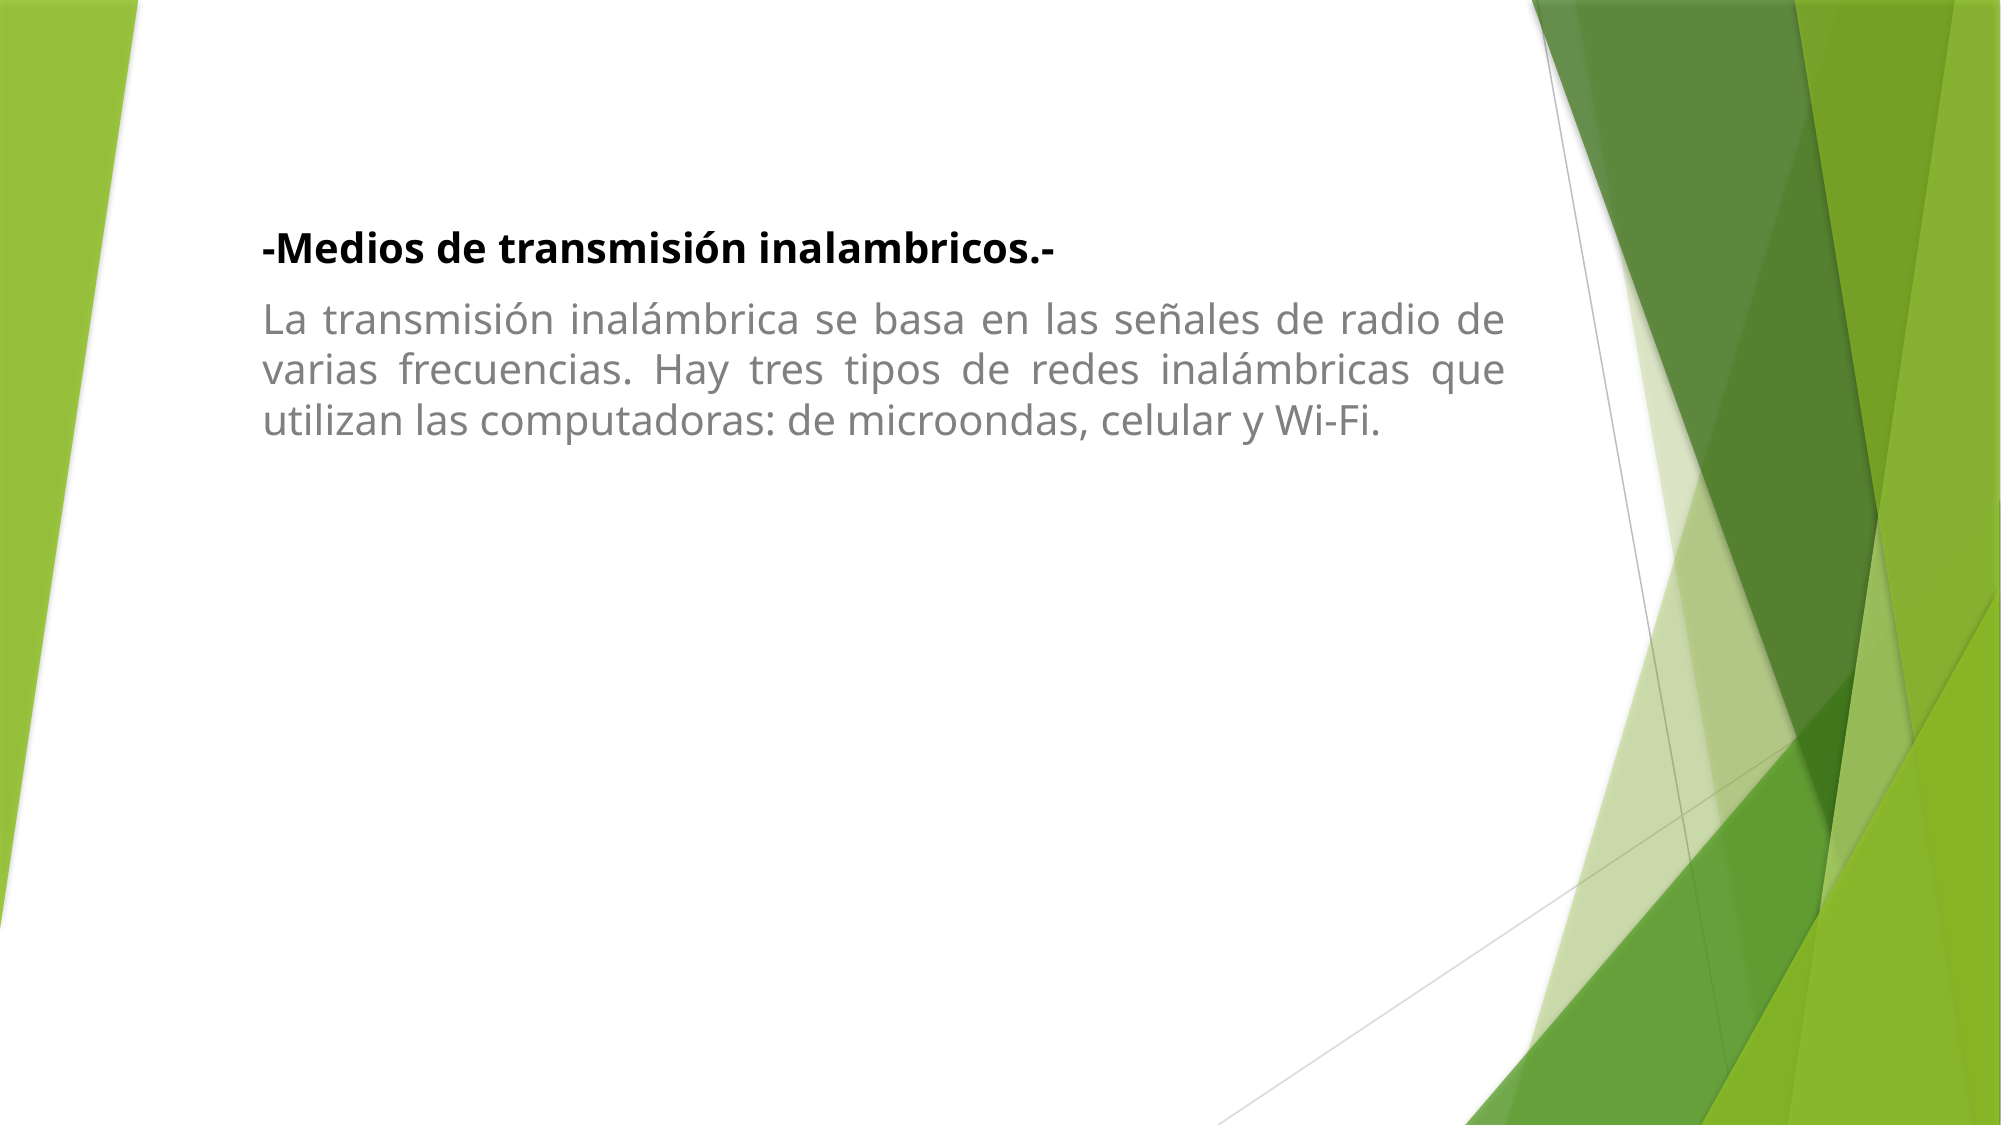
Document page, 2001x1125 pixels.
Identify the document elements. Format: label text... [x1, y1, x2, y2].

subtitle -Medios de transmisión inalambricos.- La transmisión inalámbrica se basa en las señales de radio de varias frecuencias. Hay tres tipos de redes inalámbricas que utilizan las computadoras: de microondas, celular y Wi-Fi. [247, 143, 1522, 1048]
